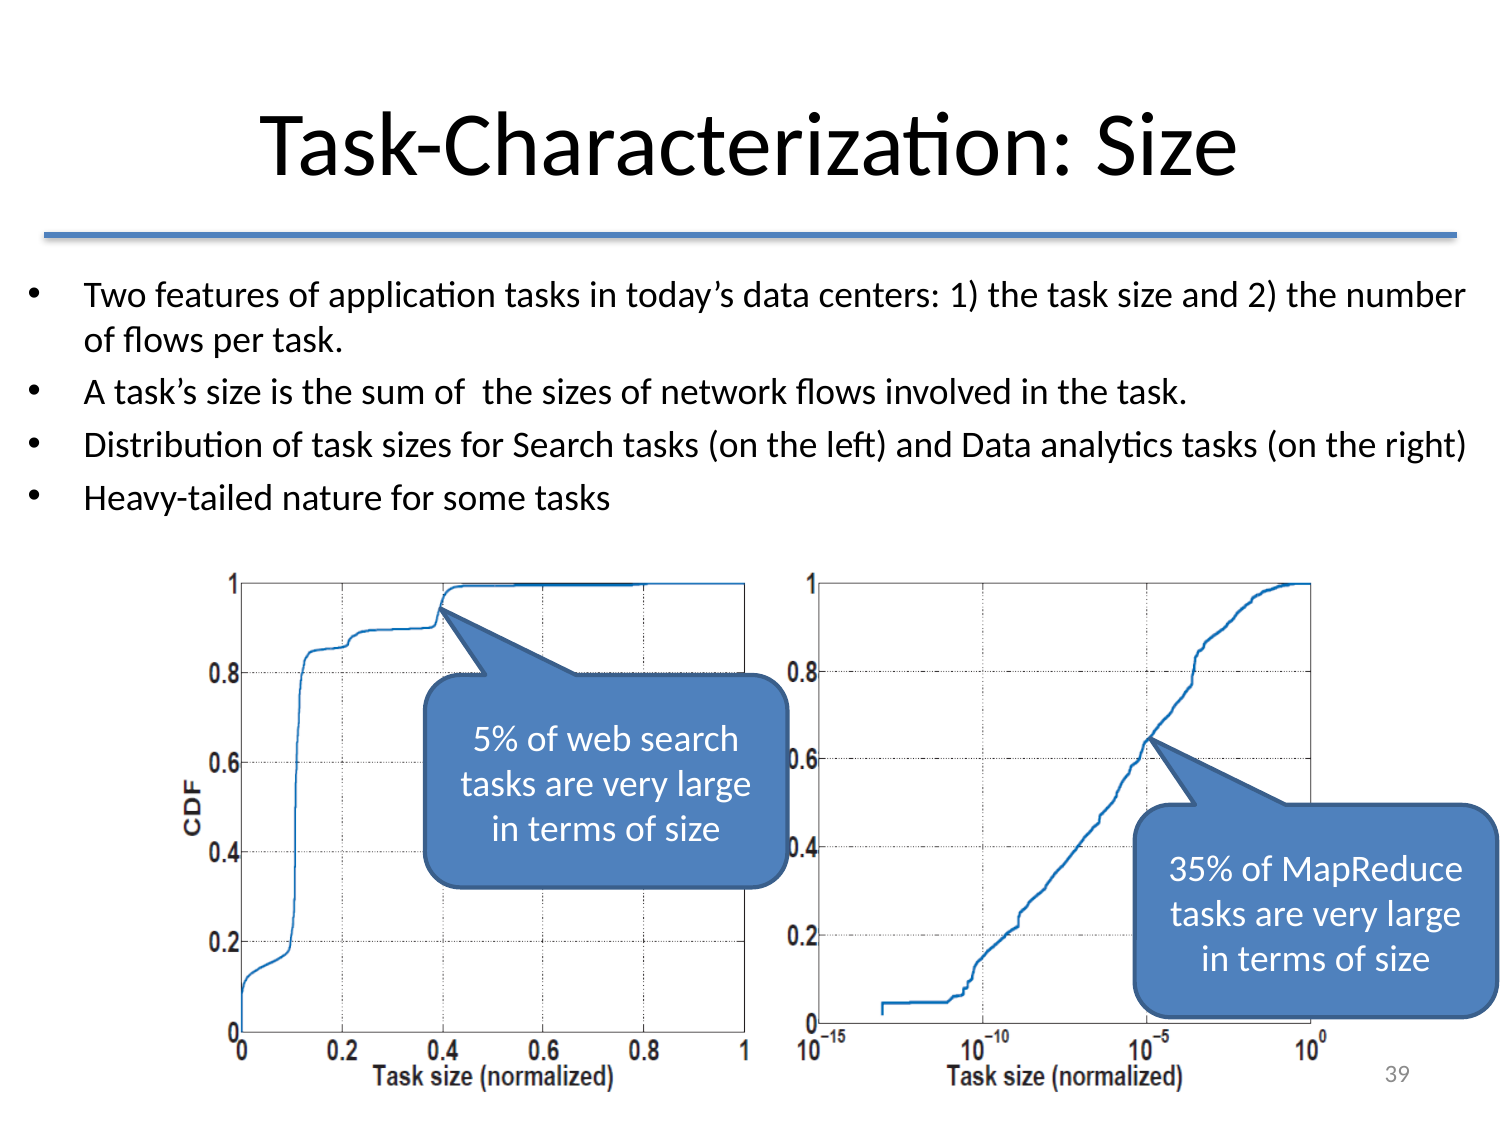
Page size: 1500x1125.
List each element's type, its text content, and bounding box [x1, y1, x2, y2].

title Task-Characterization: Size [75, 45, 1425, 233]
picture [149, 512, 1367, 1125]
text_box 35% of MapReduce tasks are very large in terms of size [1371, 802, 1500, 1020]
slide_number 39 [1371, 1042, 1425, 1103]
list Two features of application tasks in today’s data centers: 1) the task size and 2) the number of flows per task. A task’s size is the sum of the sizes of network flows involved in the task. Distribution of task sizes for Search tasks (on the left) and Data analytics tasks (on the right) Heavy-tailed nature for some tasks [12, 262, 1498, 538]
